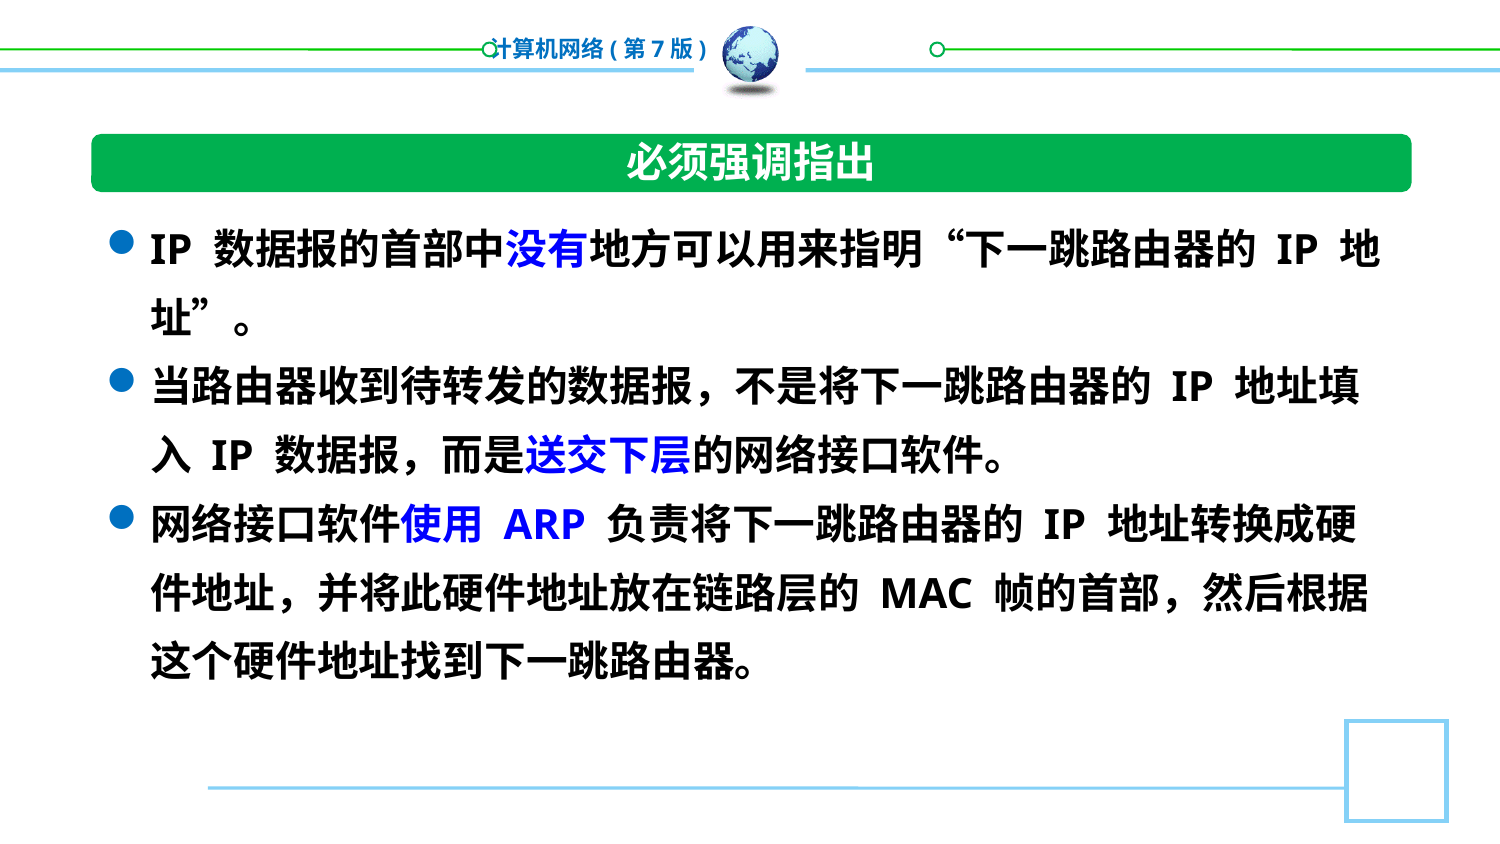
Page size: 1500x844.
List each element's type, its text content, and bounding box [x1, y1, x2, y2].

text_box IP 数据报的首部中没有地方可以用来指明“下一跳路由器的 IP 地址”。 当路由器收到待转发的数据报，不是将下一跳路由器的 IP 地址填入 IP 数据报，而是送交下层的网络接口软件。 网络接口软件使用 ARP 负责将下一跳路由器的 IP 地址转换成硬件地址，并将此硬件地址放在链路层的 MAC 帧的首部，然后根据这个硬件地址找到下一跳路由器。 [91, 196, 1412, 693]
text_box [91, 133, 611, 193]
picture [720, 24, 780, 100]
text_box [892, 133, 1412, 193]
text_box 必须强调指出 [611, 128, 892, 194]
